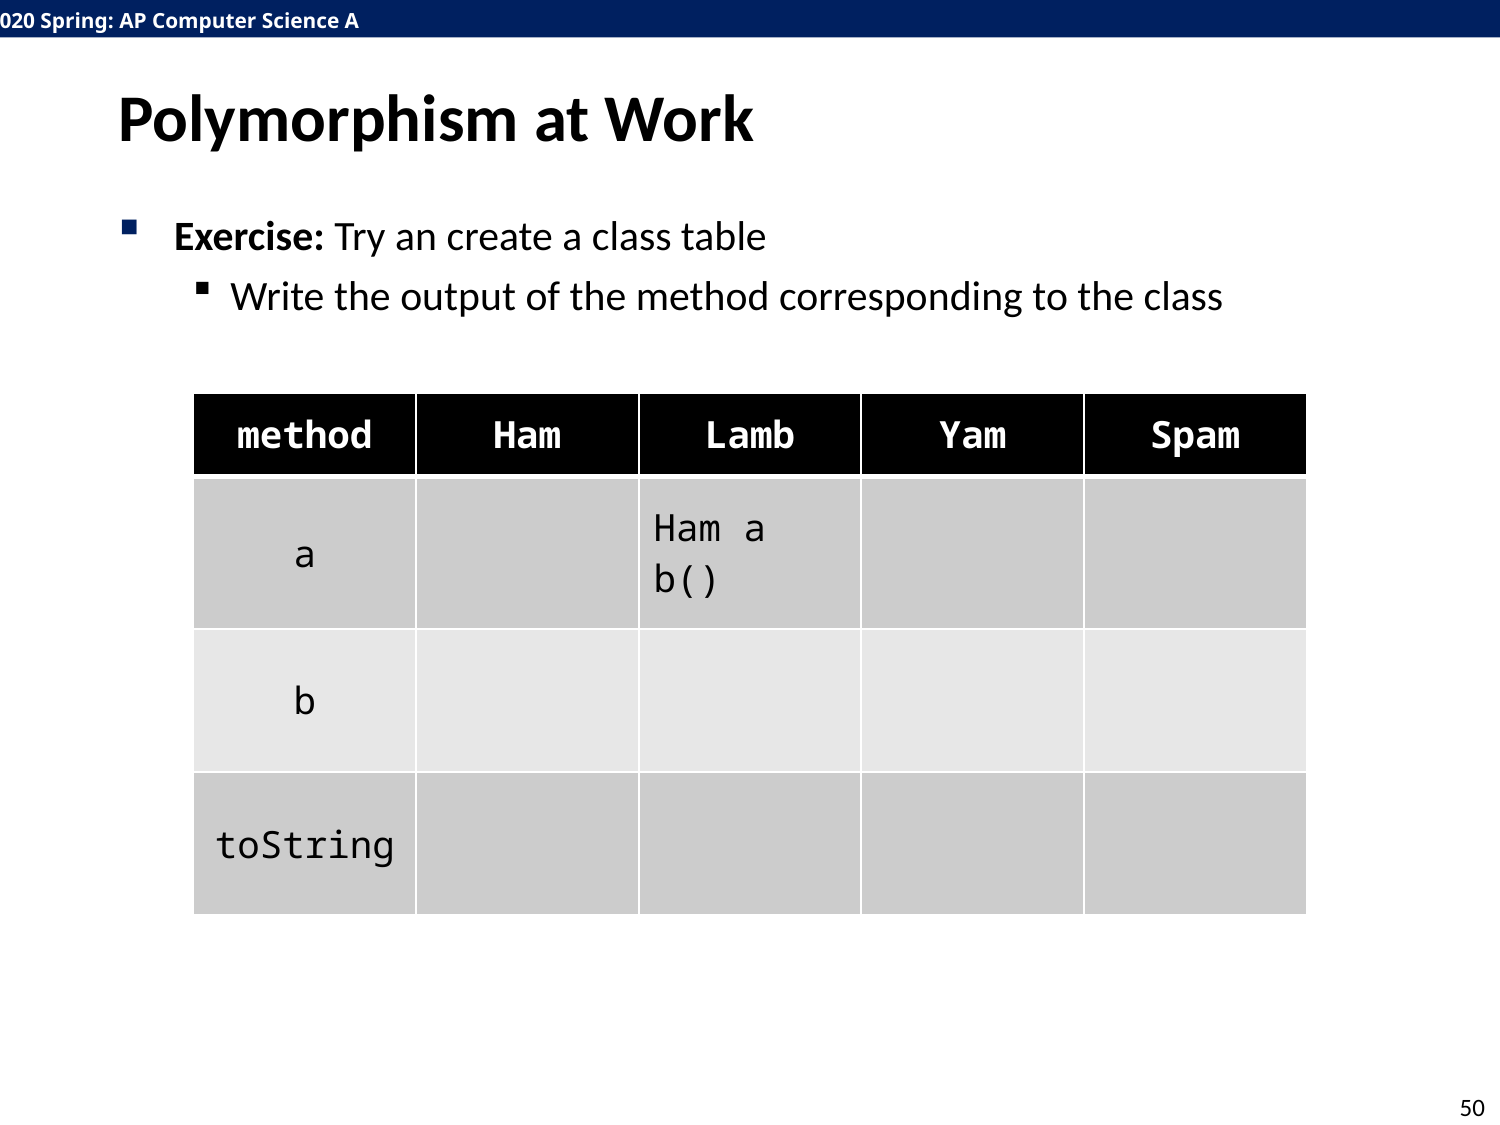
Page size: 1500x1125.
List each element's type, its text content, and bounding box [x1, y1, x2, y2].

table_cell [417, 630, 638, 771]
table_cell [417, 773, 638, 914]
table_header Ham [417, 394, 638, 474]
list Exercise: Try an create a class table Write the output of the method corresponding to the class [103, 191, 1397, 1066]
slide_number 50 [1405, 1087, 1500, 1125]
table_cell [417, 479, 638, 628]
table_cell [640, 630, 860, 771]
table_cell [1085, 479, 1306, 628]
table_cell Ham a b() [640, 479, 860, 628]
table_header Yam [862, 394, 1083, 474]
table_cell [640, 773, 860, 914]
table_header Spam [1085, 394, 1306, 474]
table_cell [1085, 773, 1306, 914]
table_cell toString [194, 773, 415, 914]
table_cell [862, 773, 1083, 914]
table_cell [1085, 630, 1306, 771]
table_cell b [194, 630, 415, 771]
title Polymorphism at Work [103, 59, 1397, 170]
table_header method [194, 394, 415, 474]
table_cell a [194, 479, 415, 628]
table_cell [862, 479, 1083, 628]
table_cell [862, 630, 1083, 771]
table_header Lamb [640, 394, 860, 474]
